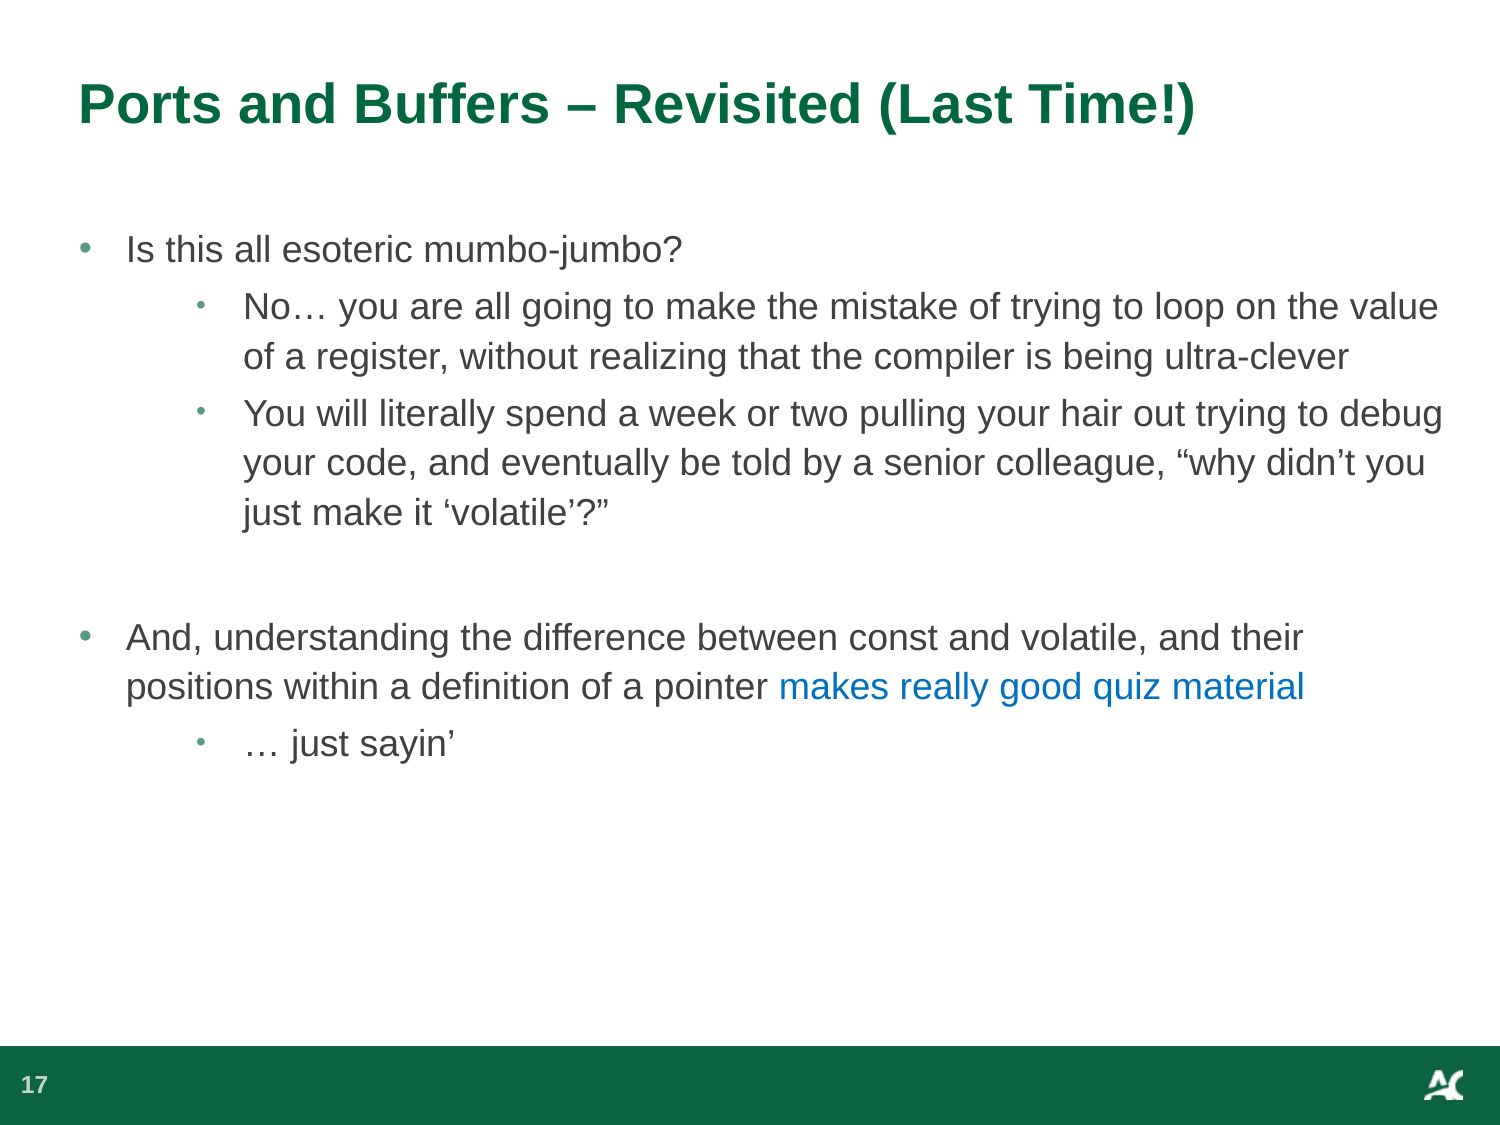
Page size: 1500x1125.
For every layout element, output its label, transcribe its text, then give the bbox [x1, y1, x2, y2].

list Is this all esoteric mumbo-jumbo? No… you are all going to make the mistake of trying to loop on the value of a register, without realizing that the compiler is being ultra-clever You will literally spend a week or two pulling your hair out trying to debug your code, and eventually be told by a senior colleague, “why didn’t you just make it ‘volatile’?” And, understanding the difference between const and volatile, and their positions within a definition of a pointer makes really good quiz material … just sayin’ [79, 220, 1455, 966]
slide_number 17 [20, 1057, 77, 1111]
title Ports and Buffers – Revisited (Last Time!) [79, 80, 1484, 185]
